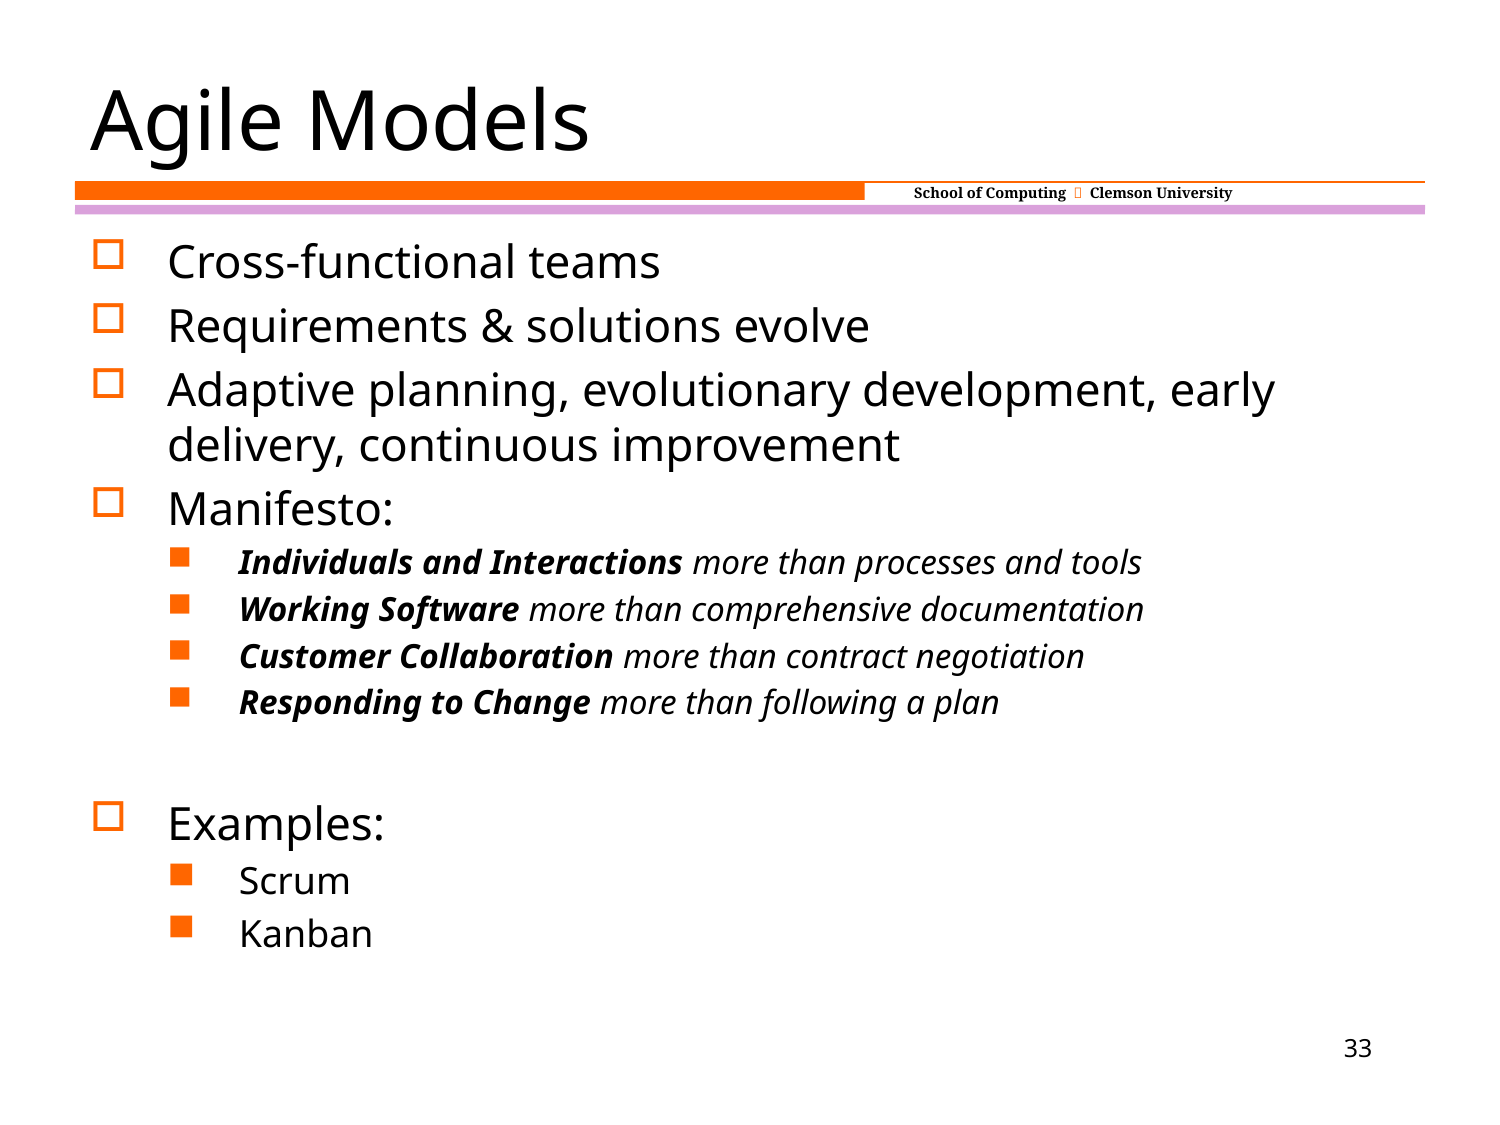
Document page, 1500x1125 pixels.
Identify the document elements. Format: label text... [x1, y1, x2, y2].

title Agile Models [75, 37, 1425, 175]
slide_number 33 [1074, 1025, 1388, 1100]
list Cross-functional teams Requirements & solutions evolve Adaptive planning, evolutionary development, early delivery, continuous improvement Manifesto: Individuals and Interactions more than processes and tools Working Software more than comprehensive documentation Customer Collaboration more than contract negotiation Responding to Change more than following a plan Examples: Scrum Kanban [75, 224, 1425, 1088]
